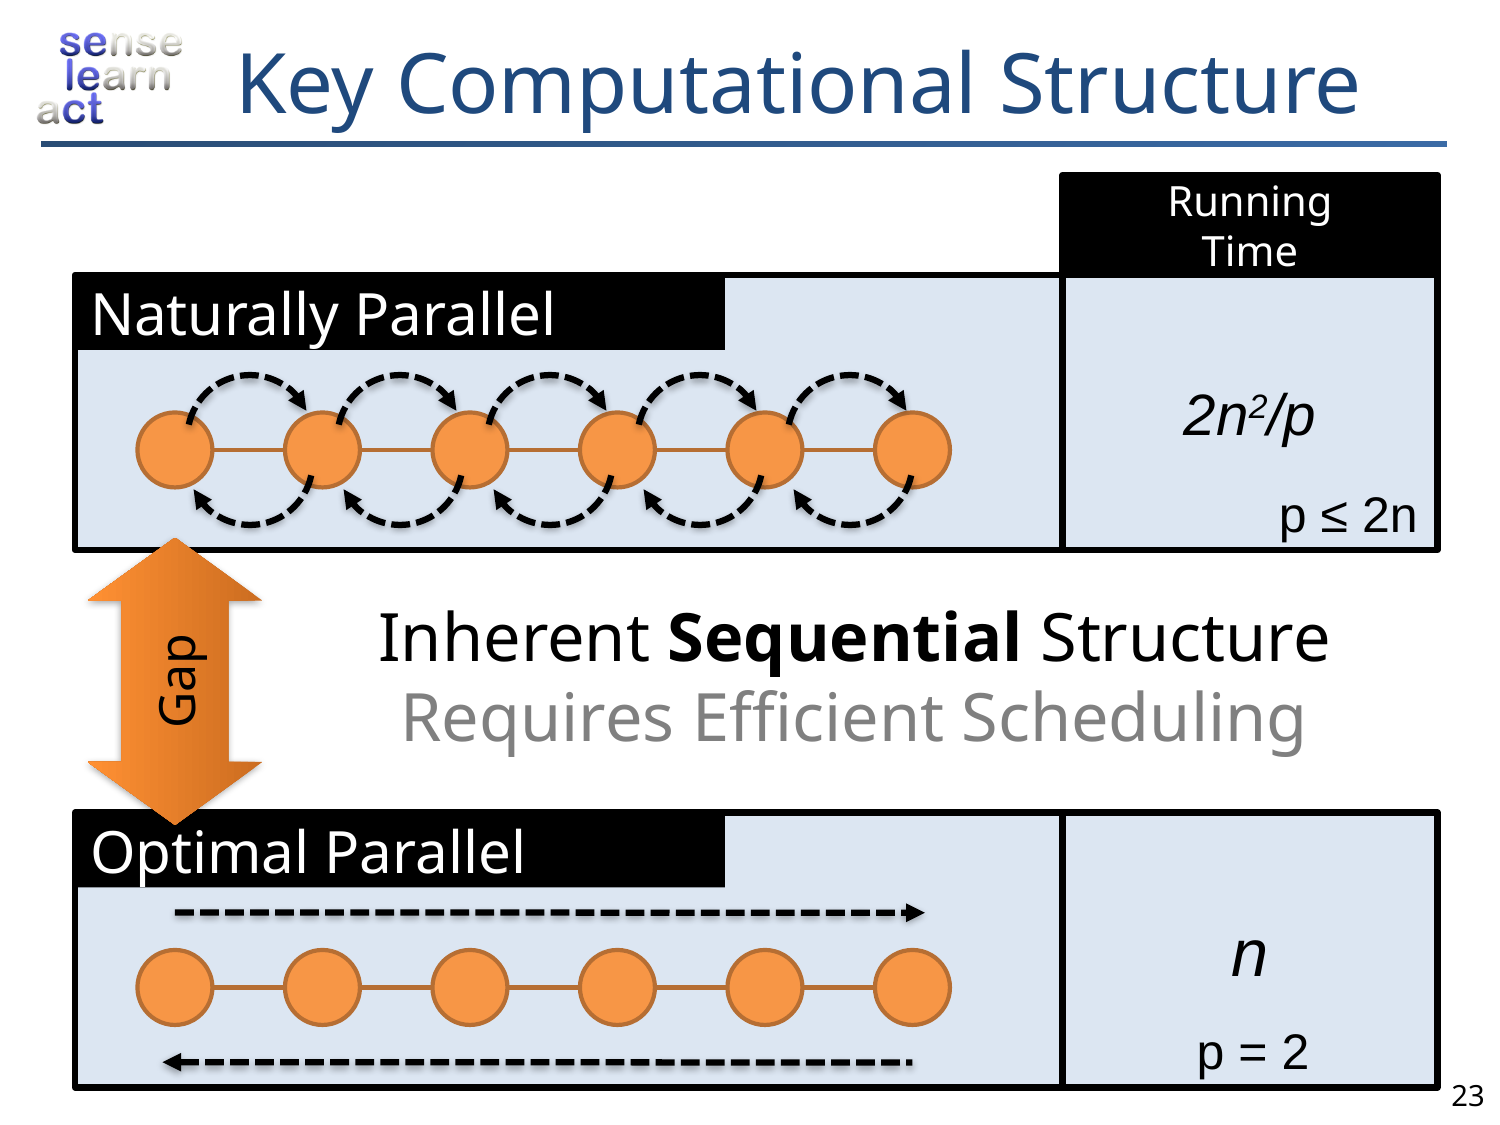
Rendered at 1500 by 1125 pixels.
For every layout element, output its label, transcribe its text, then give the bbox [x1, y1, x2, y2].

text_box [137, 412, 951, 488]
text_box Inherent Sequential Structure Requires Efficient Scheduling [363, 587, 1346, 763]
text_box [74, 274, 1061, 551]
picture [12, 30, 188, 128]
text_box Running Time [1062, 174, 1438, 274]
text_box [1062, 274, 1438, 551]
title Key Computational Structure [220, 12, 1451, 138]
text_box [74, 812, 1438, 1089]
slide_number 23 [1187, 1049, 1500, 1125]
text_box Gap [87, 560, 263, 810]
